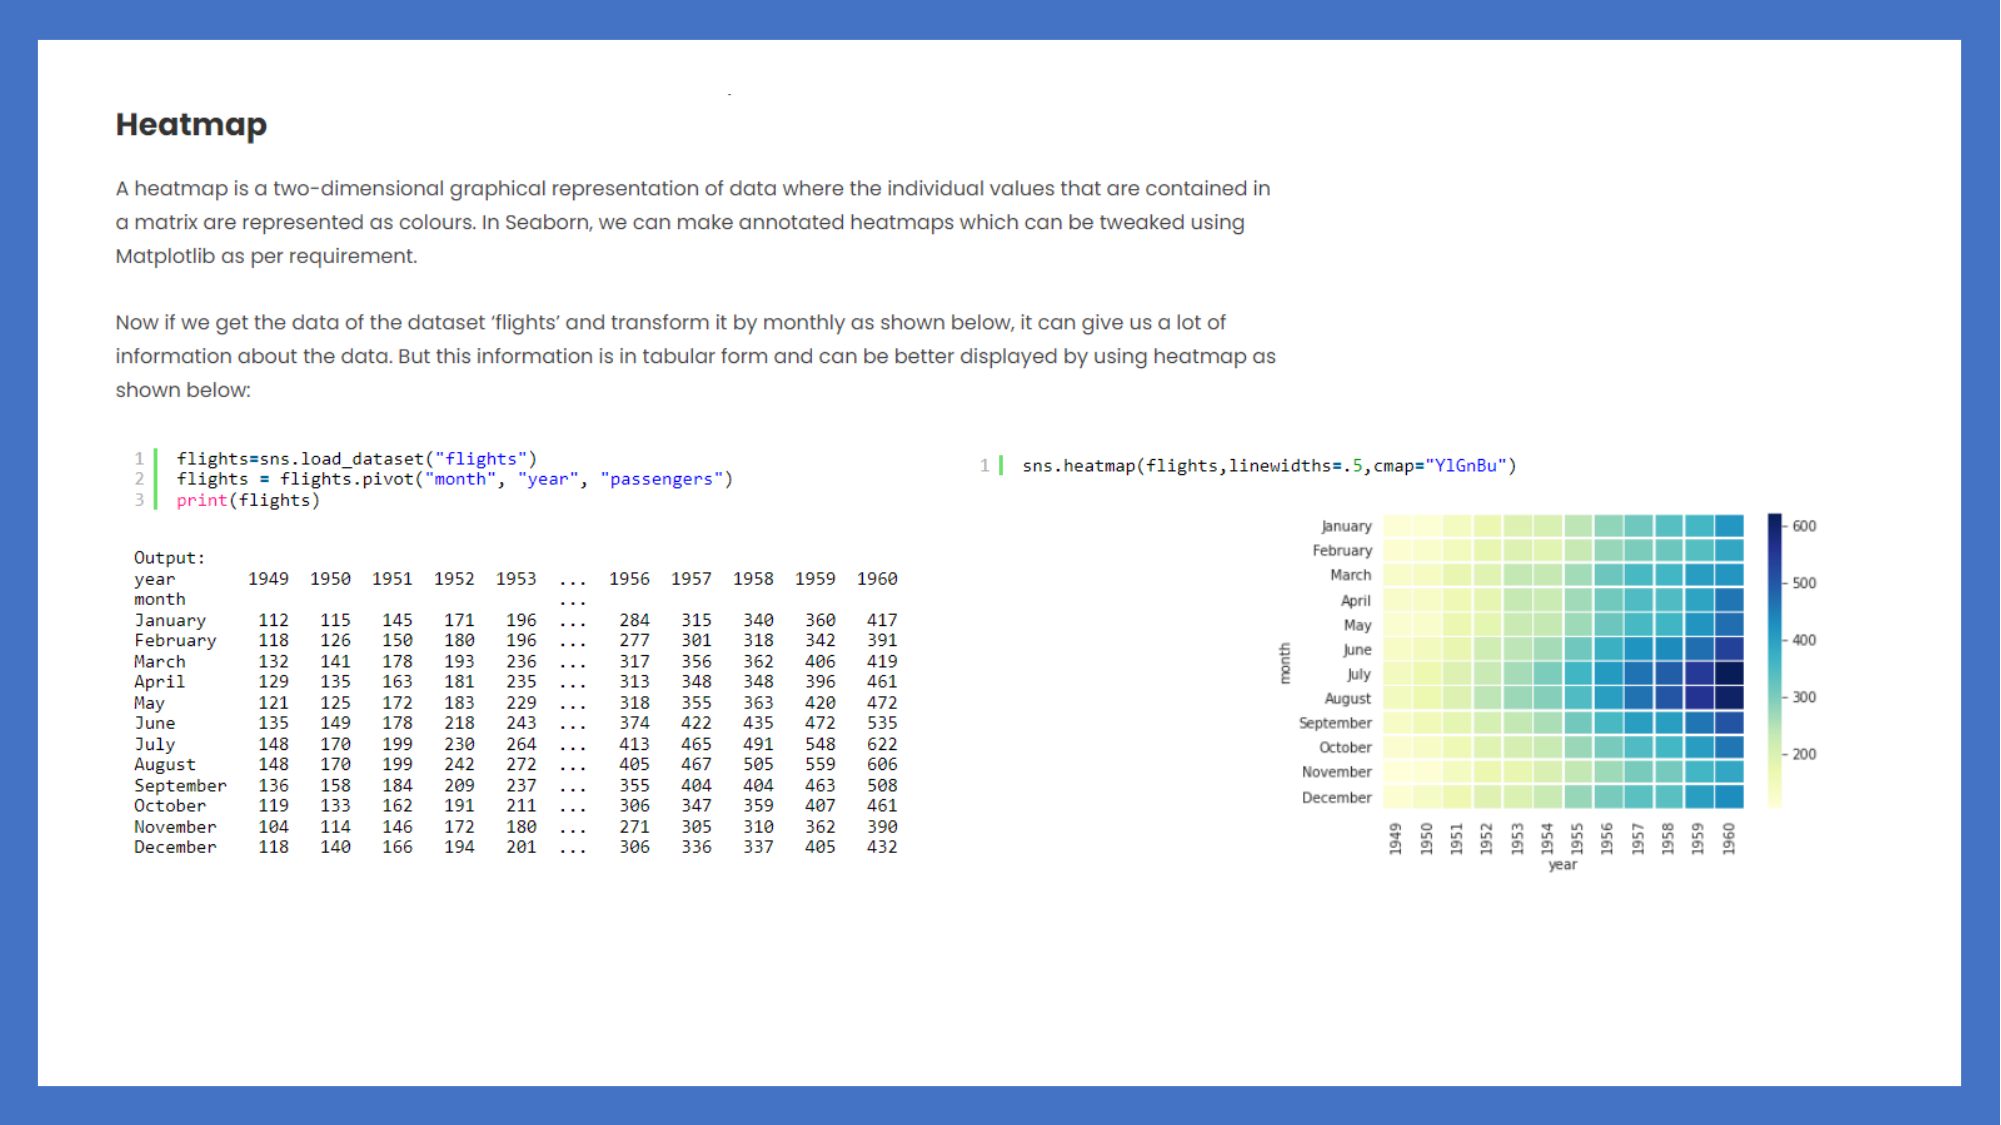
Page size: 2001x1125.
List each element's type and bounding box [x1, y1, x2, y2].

picture [95, 94, 1865, 878]
